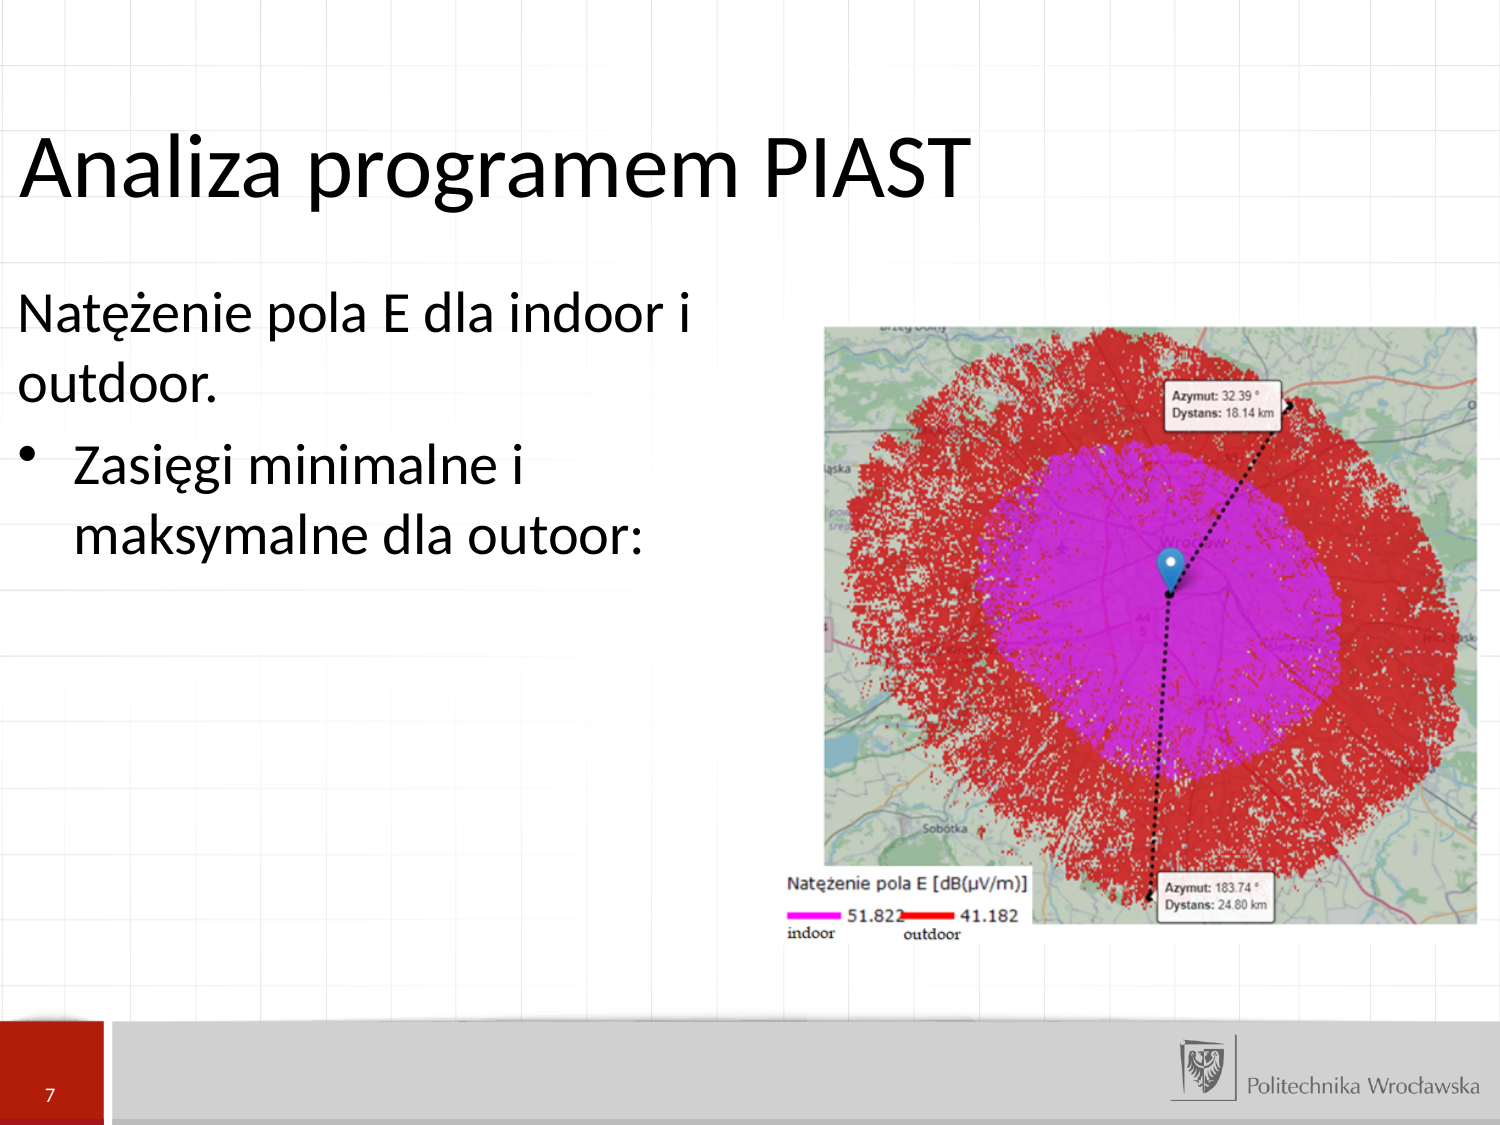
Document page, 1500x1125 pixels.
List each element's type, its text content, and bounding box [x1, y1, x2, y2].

list Analiza programem PIAST [19, 90, 1482, 232]
picture [0, 0, 1500, 1125]
list Natężenie pola E dla indoor i outdoor. Zasięgi minimalne i maksymalne dla outoor: [17, 267, 727, 1000]
